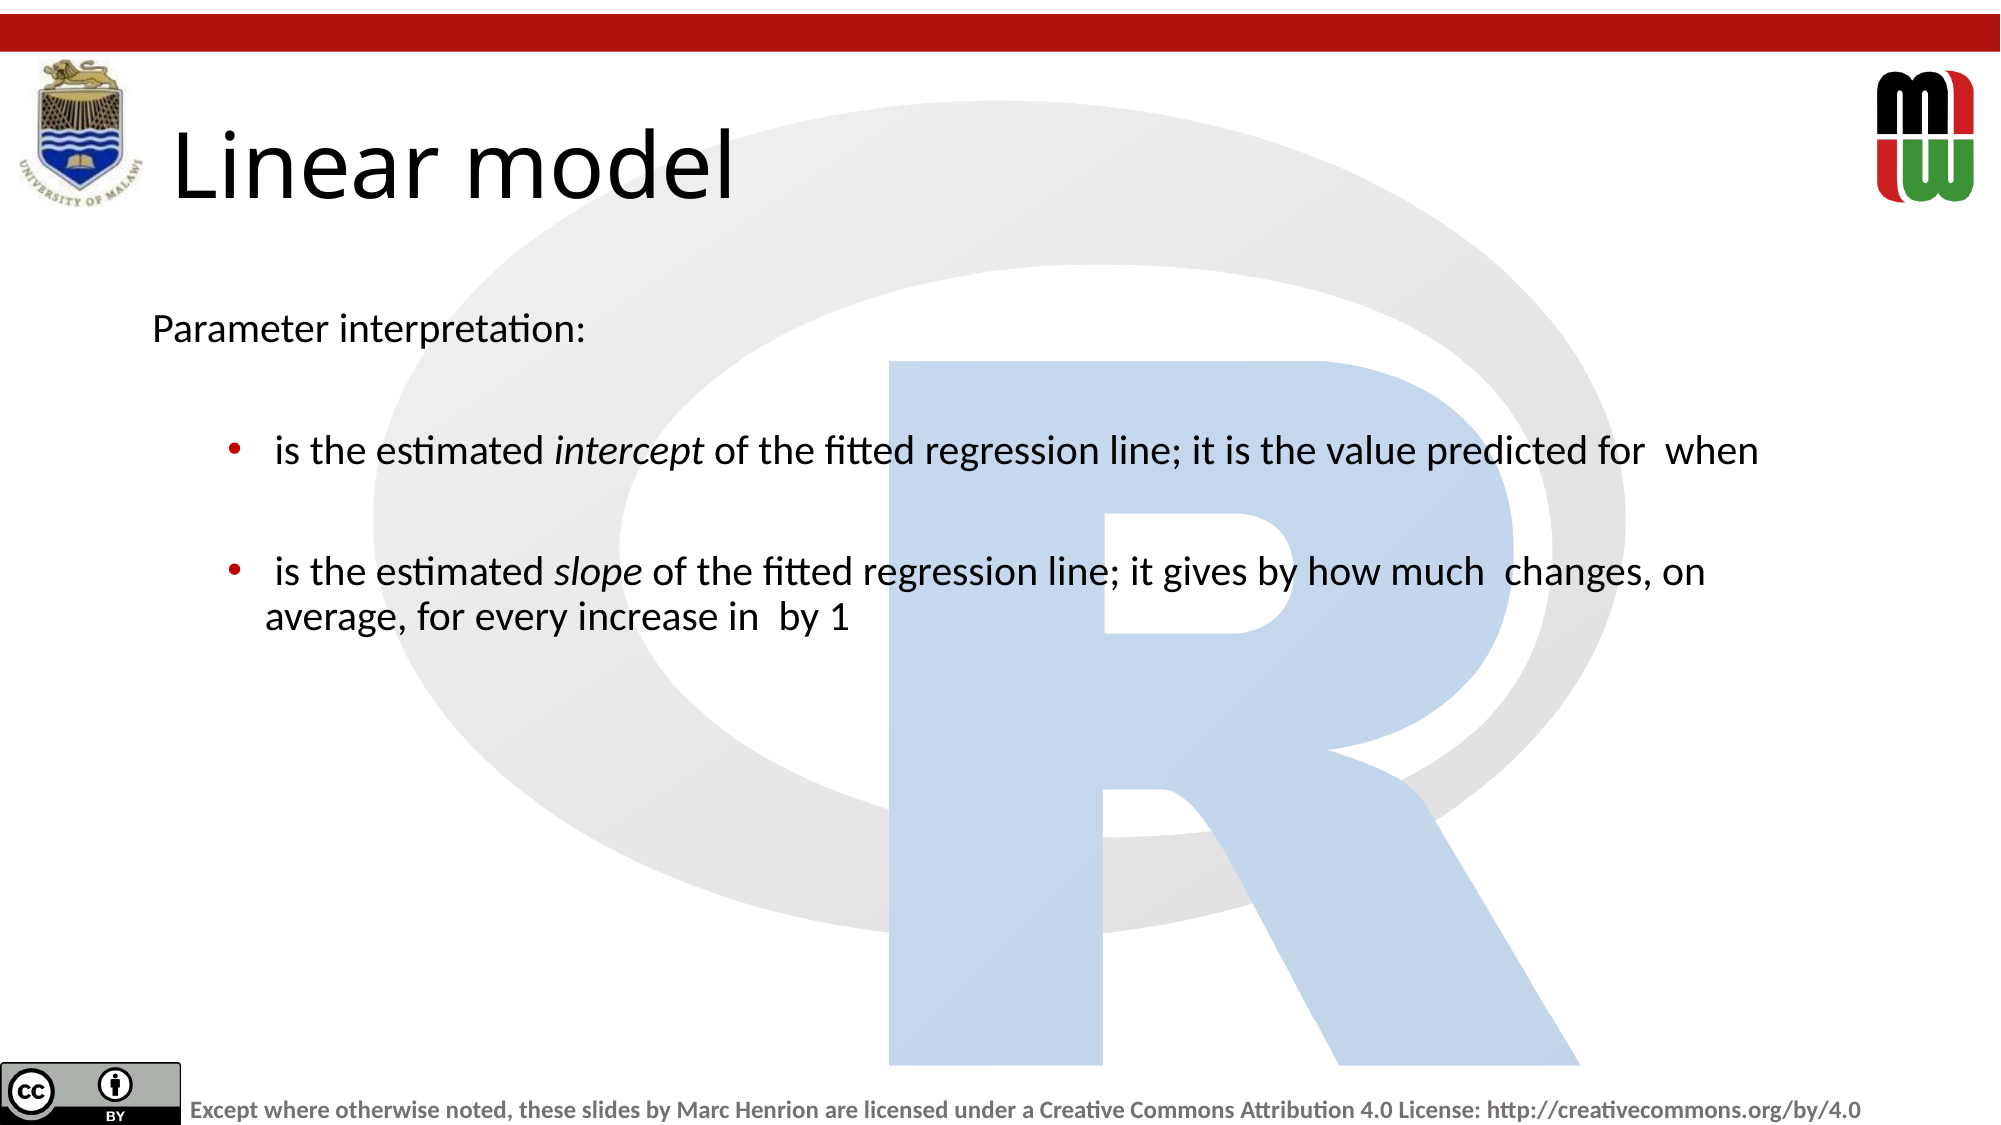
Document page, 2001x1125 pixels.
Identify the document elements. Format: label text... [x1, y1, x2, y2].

picture [19, 59, 143, 207]
title Linear model [155, 59, 1851, 278]
picture [0, 1062, 181, 1125]
